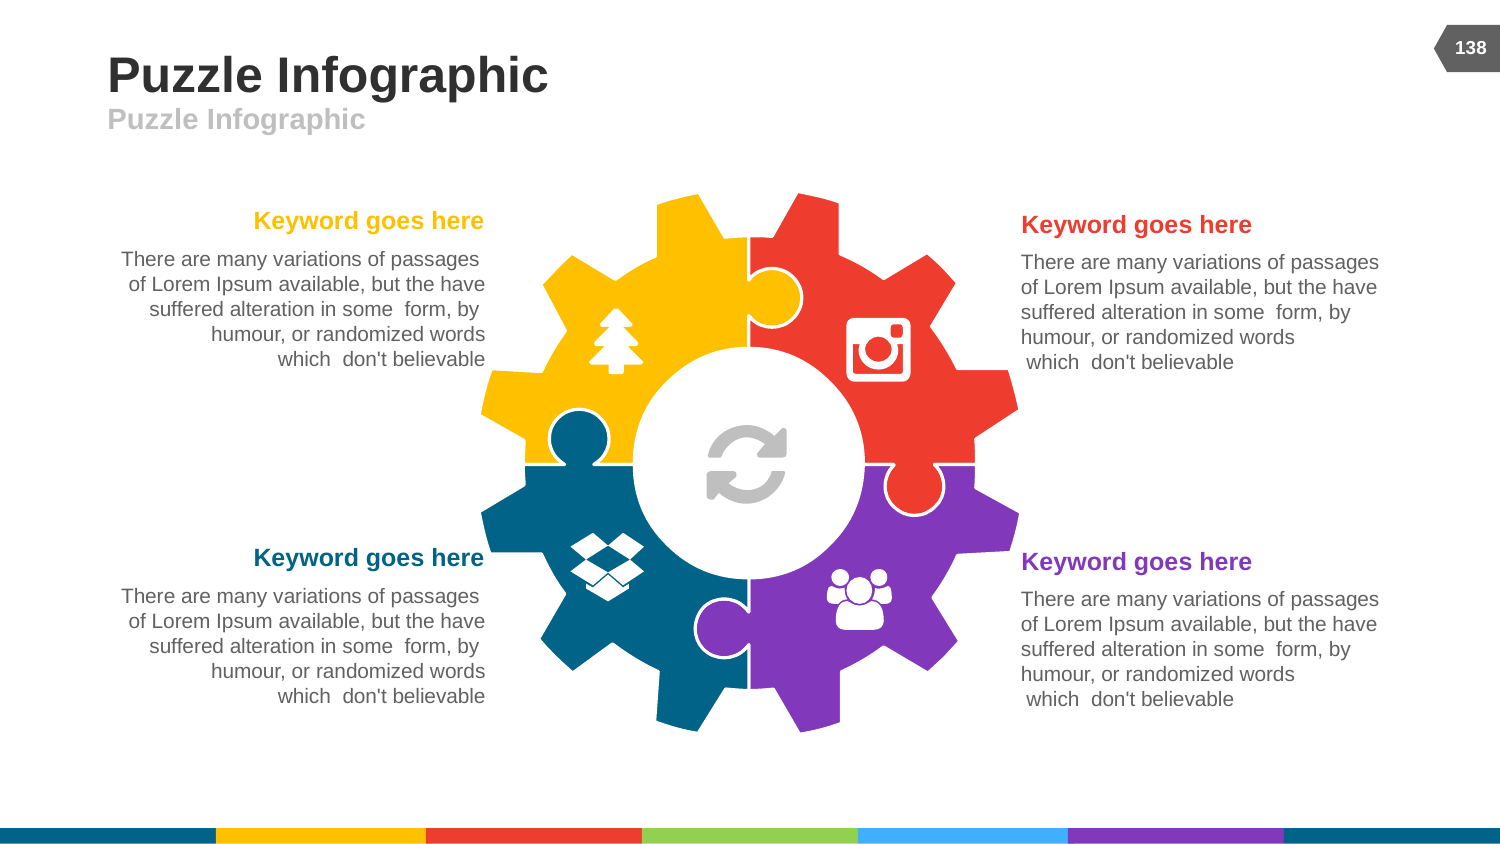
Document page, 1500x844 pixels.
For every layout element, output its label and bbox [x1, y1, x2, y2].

title [107, 43, 1033, 102]
text_box [111, 191, 1021, 735]
text_box [1020, 544, 1395, 713]
list [107, 101, 783, 135]
slide_number [1439, 24, 1500, 70]
text_box [111, 204, 486, 372]
text_box [1020, 207, 1395, 376]
